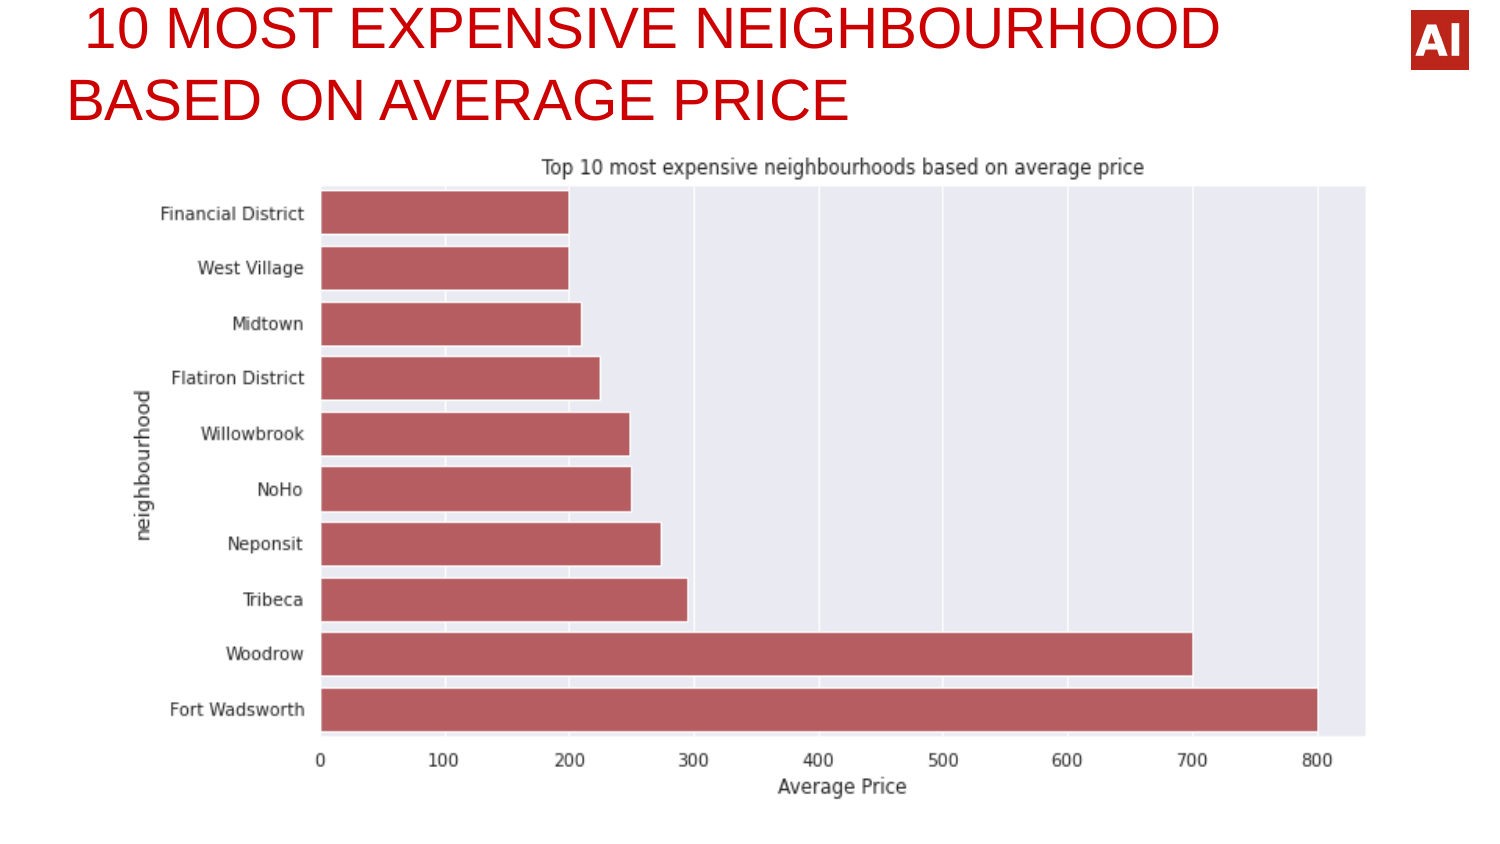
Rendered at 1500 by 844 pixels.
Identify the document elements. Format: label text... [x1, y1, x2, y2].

picture [1449, 10, 1469, 70]
picture [123, 146, 1377, 811]
title 10 MOST EXPENSIVE NEIGHBOURHOOD BASED ON AVERAGE PRICE [51, 0, 1449, 147]
